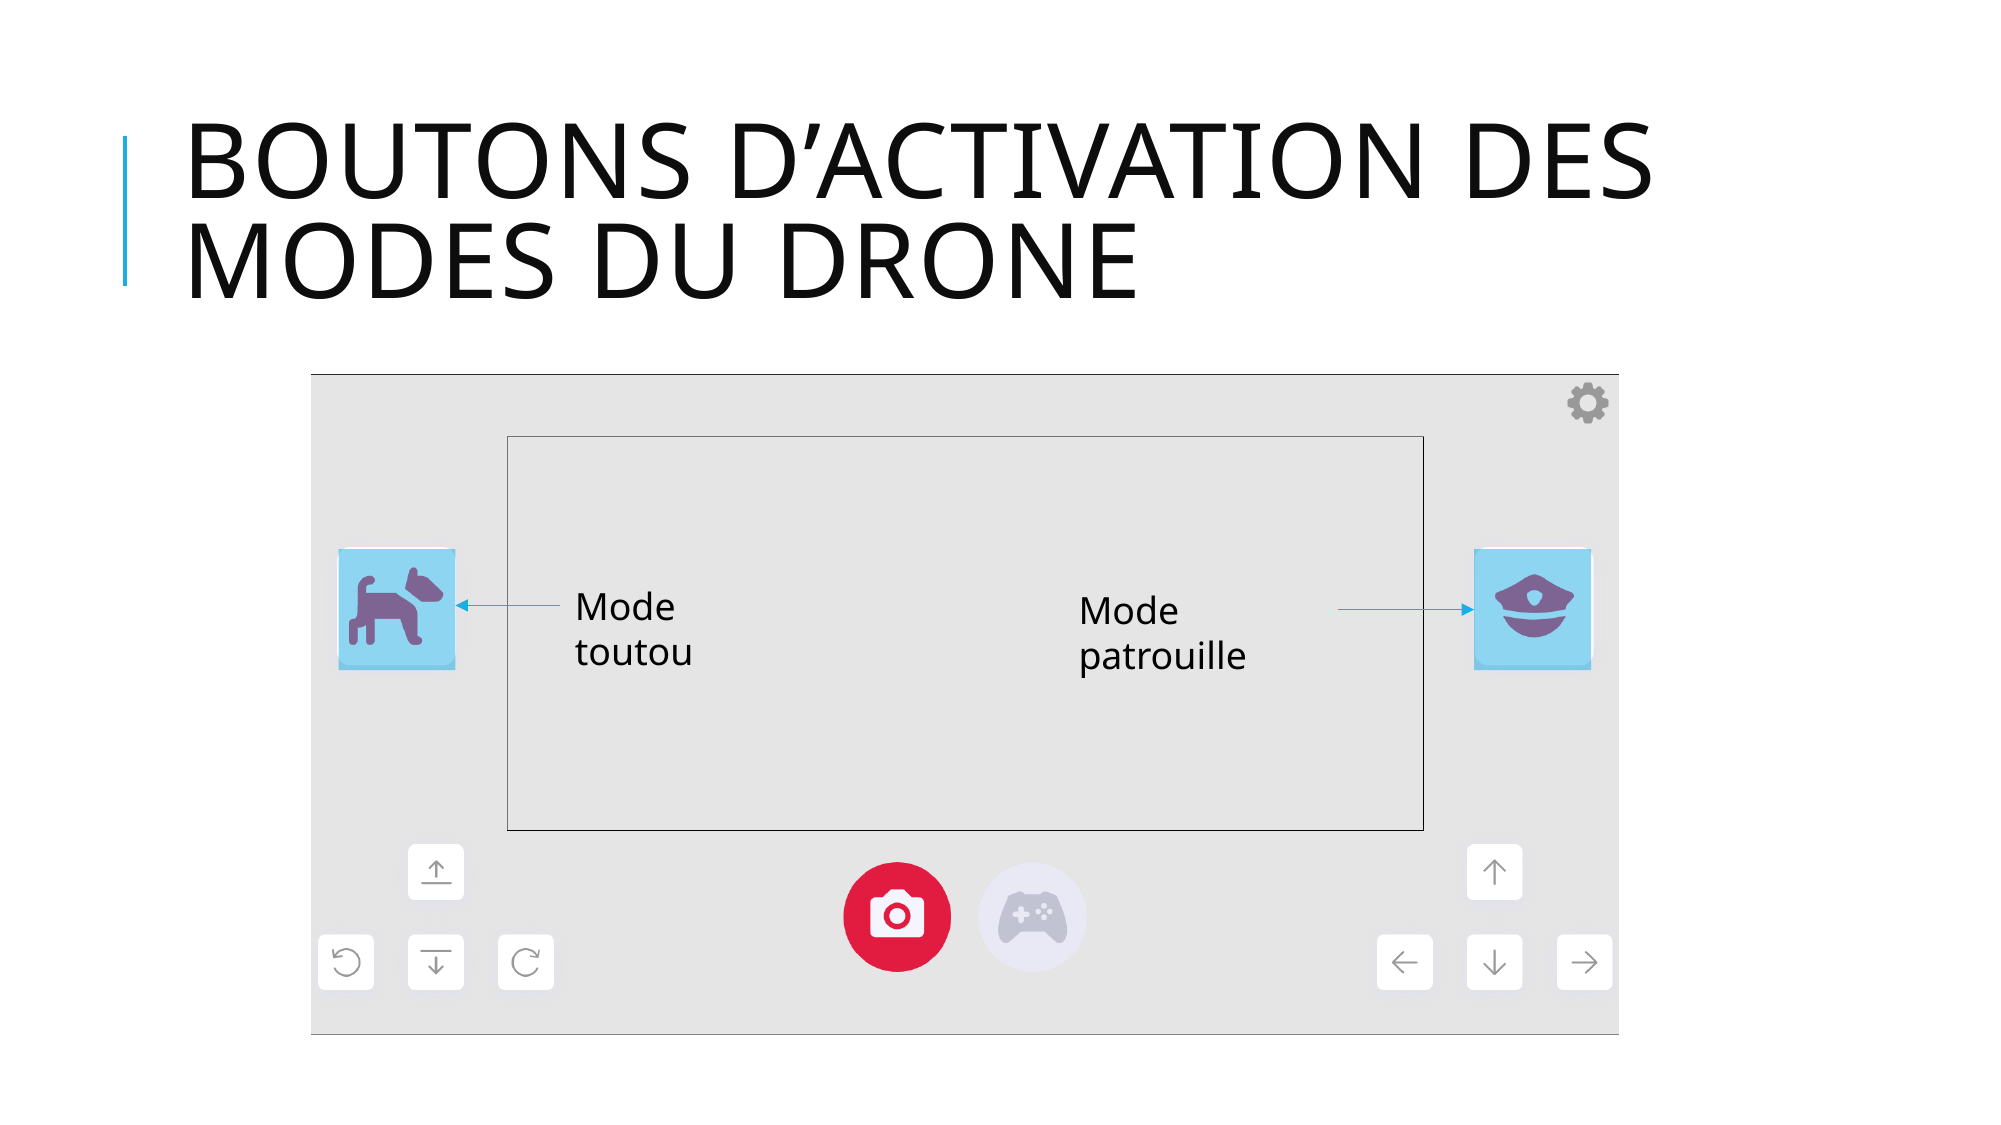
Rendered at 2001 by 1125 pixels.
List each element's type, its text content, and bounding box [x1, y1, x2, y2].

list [311, 374, 1620, 1036]
title Boutons d’activation des modes du drone [168, 96, 1763, 342]
